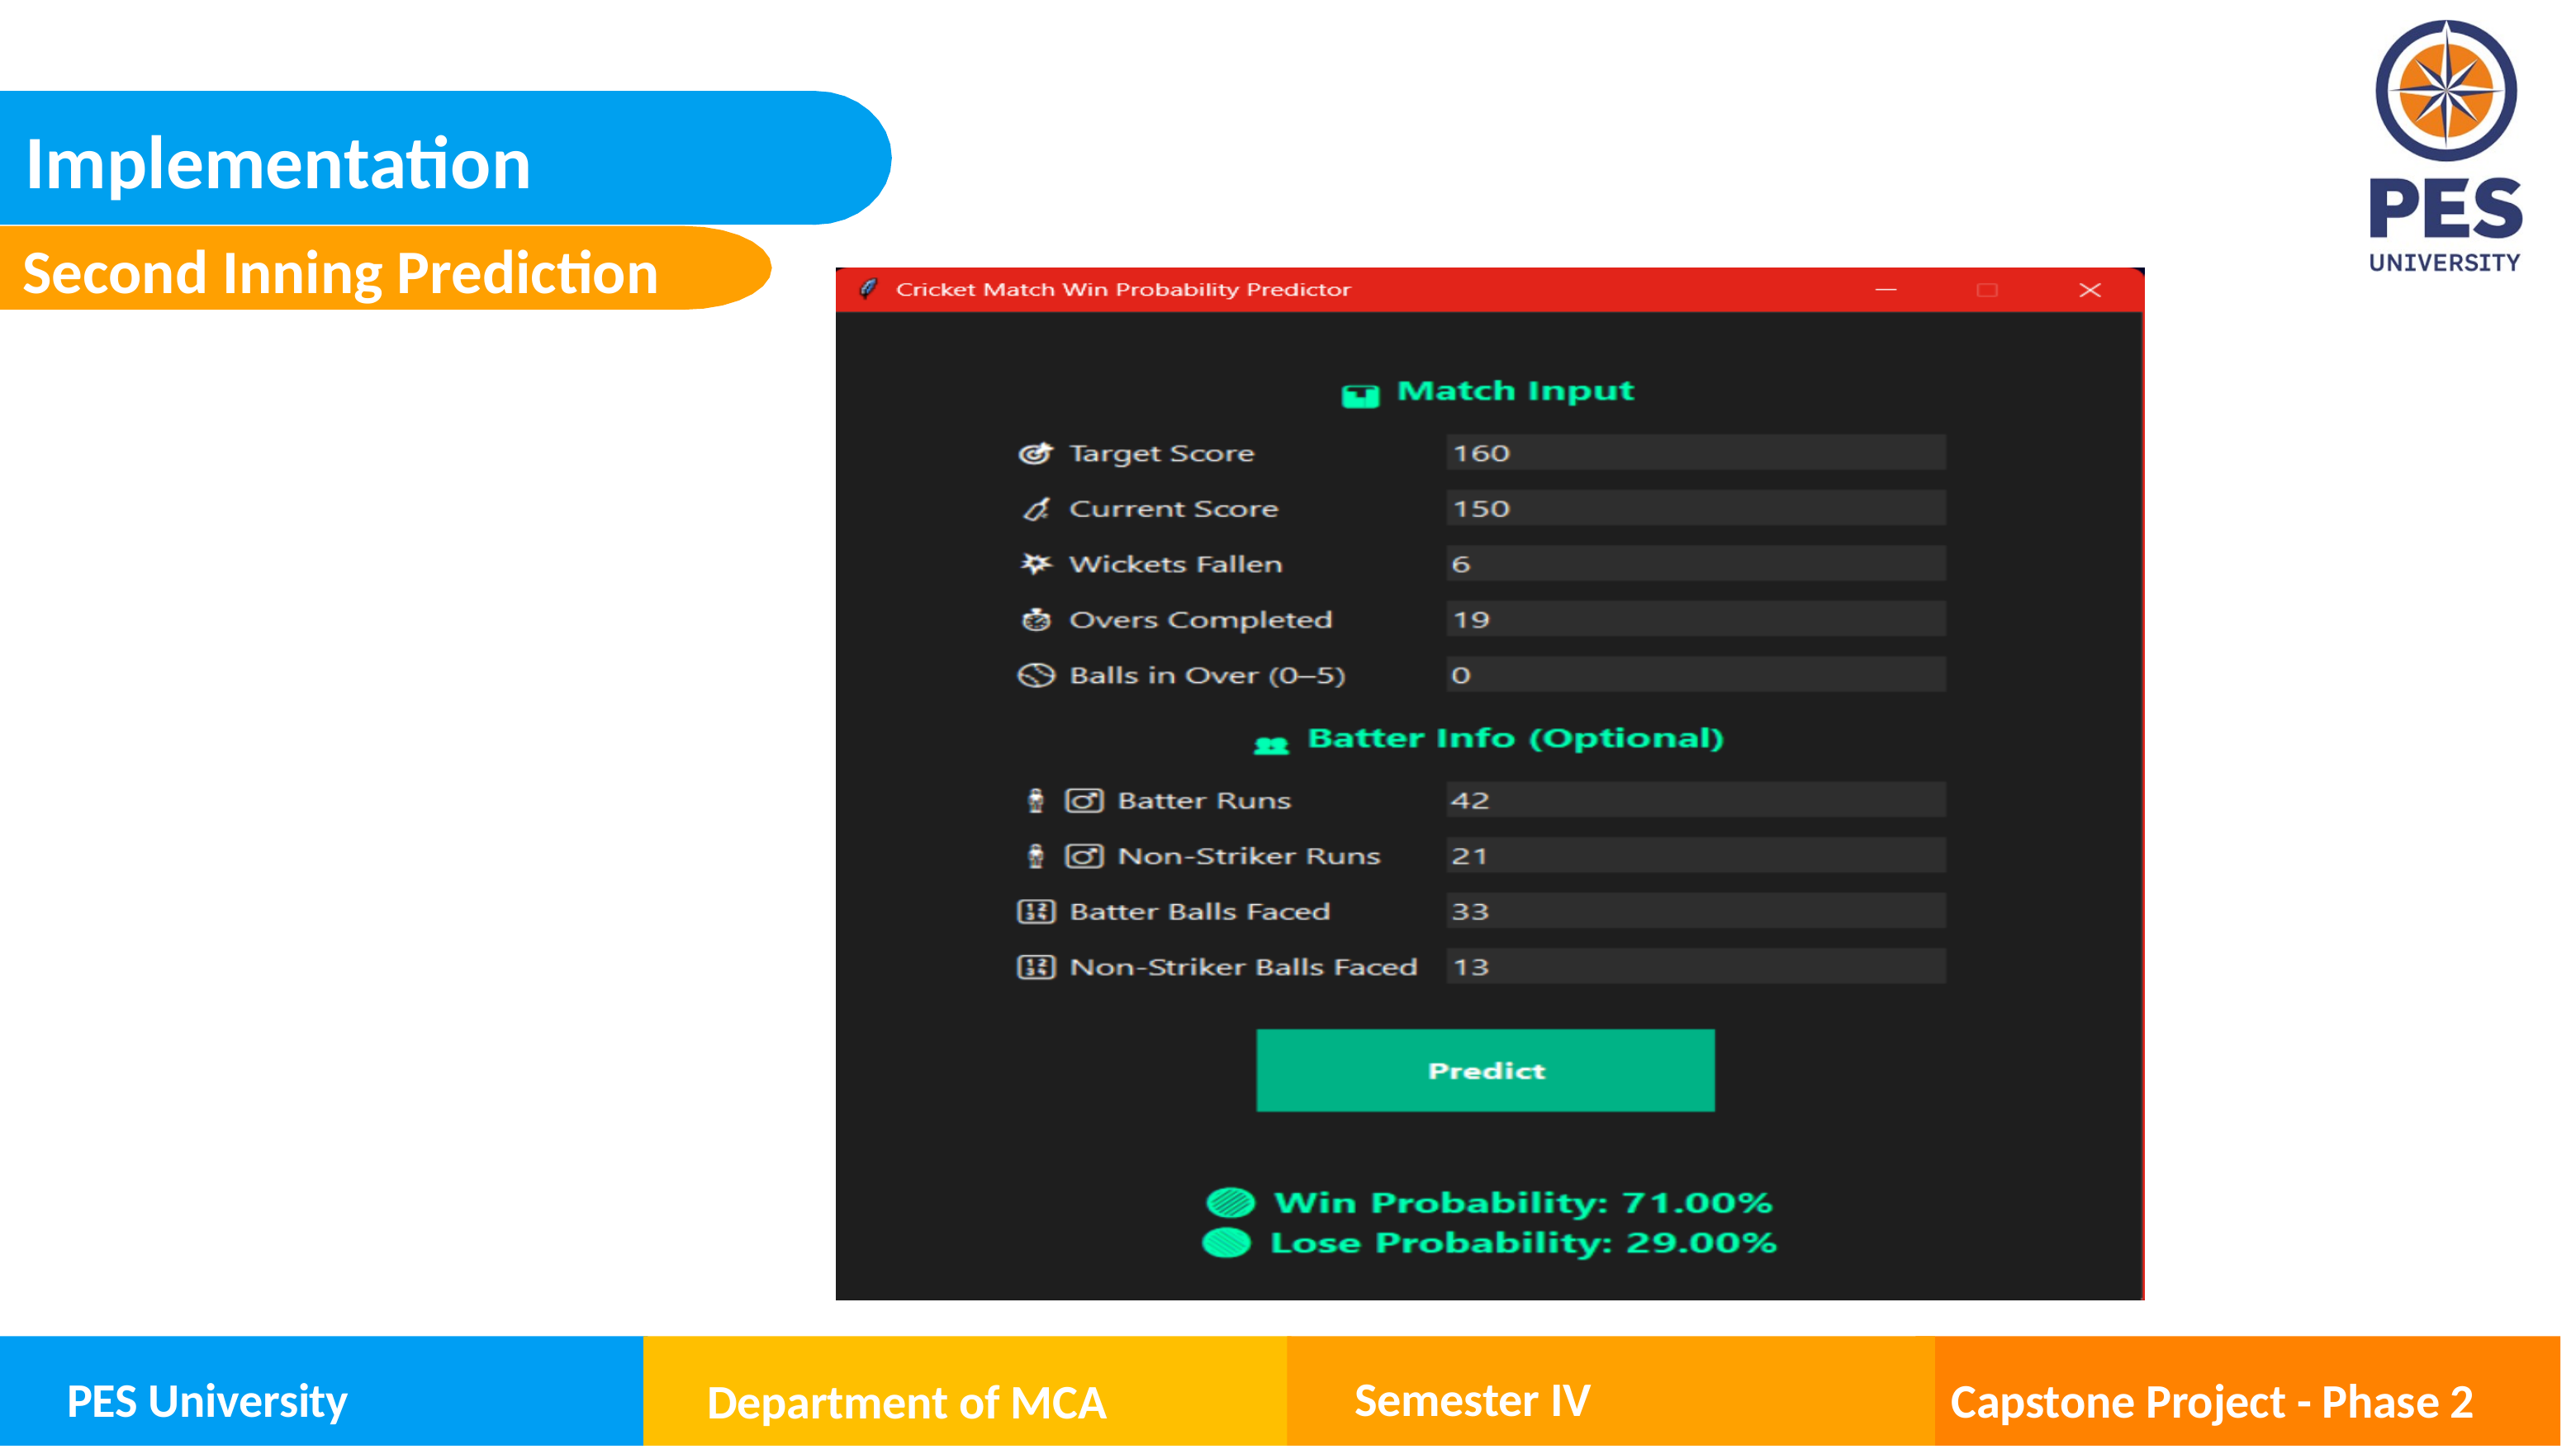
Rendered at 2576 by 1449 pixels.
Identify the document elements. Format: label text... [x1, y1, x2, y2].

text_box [0, 90, 893, 225]
text_box [0, 232, 772, 310]
picture [2370, 20, 2523, 280]
text_box Second Inning Prediction [21, 232, 710, 306]
picture [836, 268, 2146, 1301]
